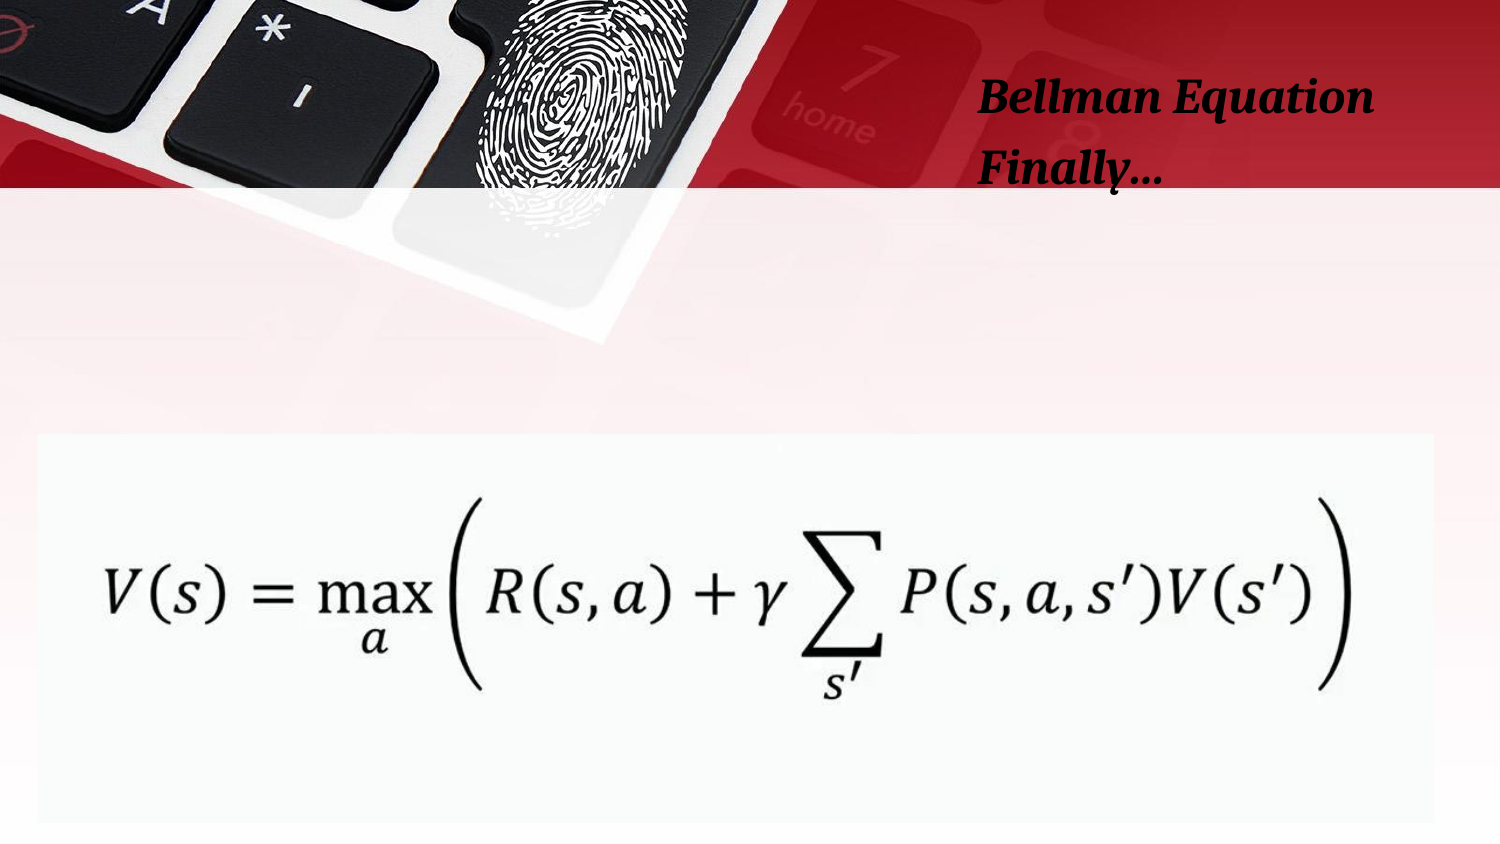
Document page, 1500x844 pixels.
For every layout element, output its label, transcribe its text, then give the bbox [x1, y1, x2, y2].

text_box [37, 434, 1435, 823]
title Bellman Equation Finally… [975, 51, 1380, 195]
picture [0, 0, 1500, 844]
